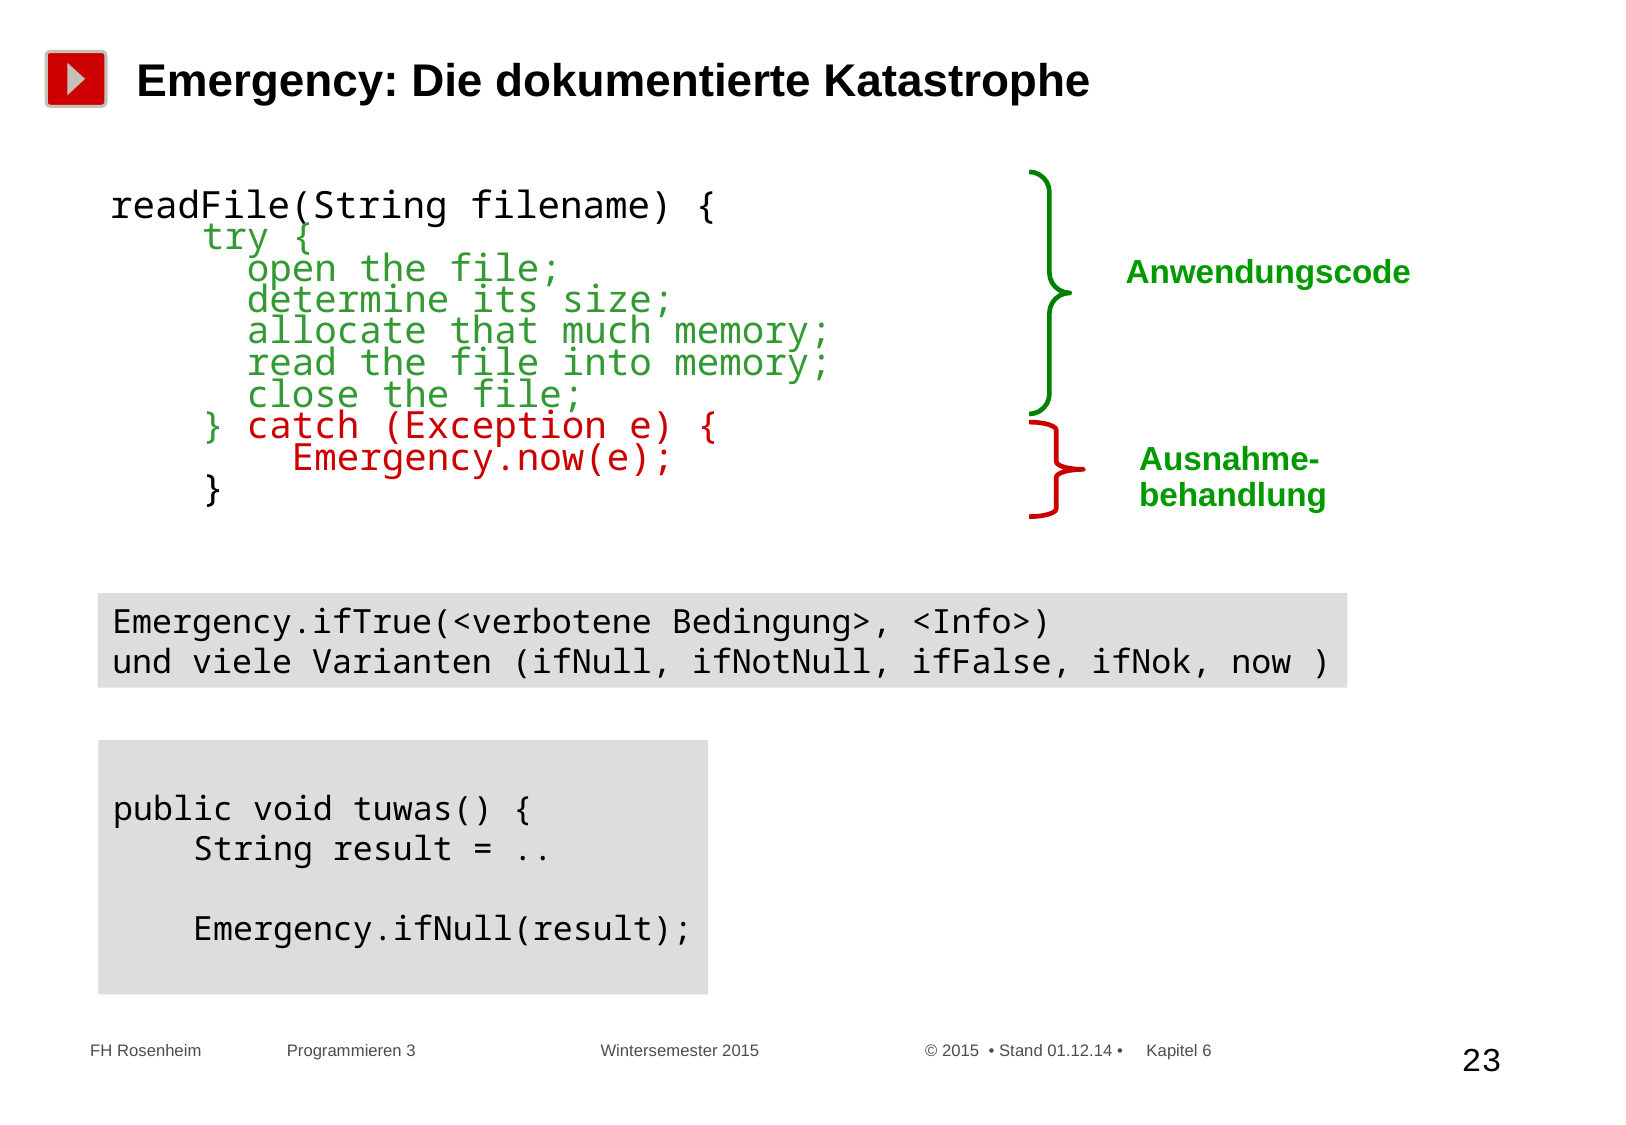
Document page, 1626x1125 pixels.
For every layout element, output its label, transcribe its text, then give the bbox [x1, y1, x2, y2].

text_box Anwendungscode [1110, 247, 1427, 298]
text_box public void tuwas() { String result = .. Emergency.ifNull(result); [98, 740, 709, 995]
text_box Emergency.ifTrue(<verbotene Bedingung>, <Info>) und viele Varianten (ifNull, ifNotNull, ifFalse, ifNok, now ) [97, 593, 1348, 688]
list readFile(String filename) { try { open the file; determine its size; allocate that much memory; read the file into memory; close the file; } catch (Exception e) { Emergency.now(e); } [94, 185, 1298, 1026]
text_box Ausnahme- behandlung [1124, 434, 1343, 521]
title Emergency: Die dokumentierte Katastrophe [120, 42, 1397, 114]
footer FH Rosenheim Programmieren 3 Wintersemester 2015 © 2015 • Stand 01.12.14 • Kapitel 6 [46, 1032, 1587, 1068]
text_box [1029, 171, 1070, 415]
text_box [1029, 422, 1084, 517]
